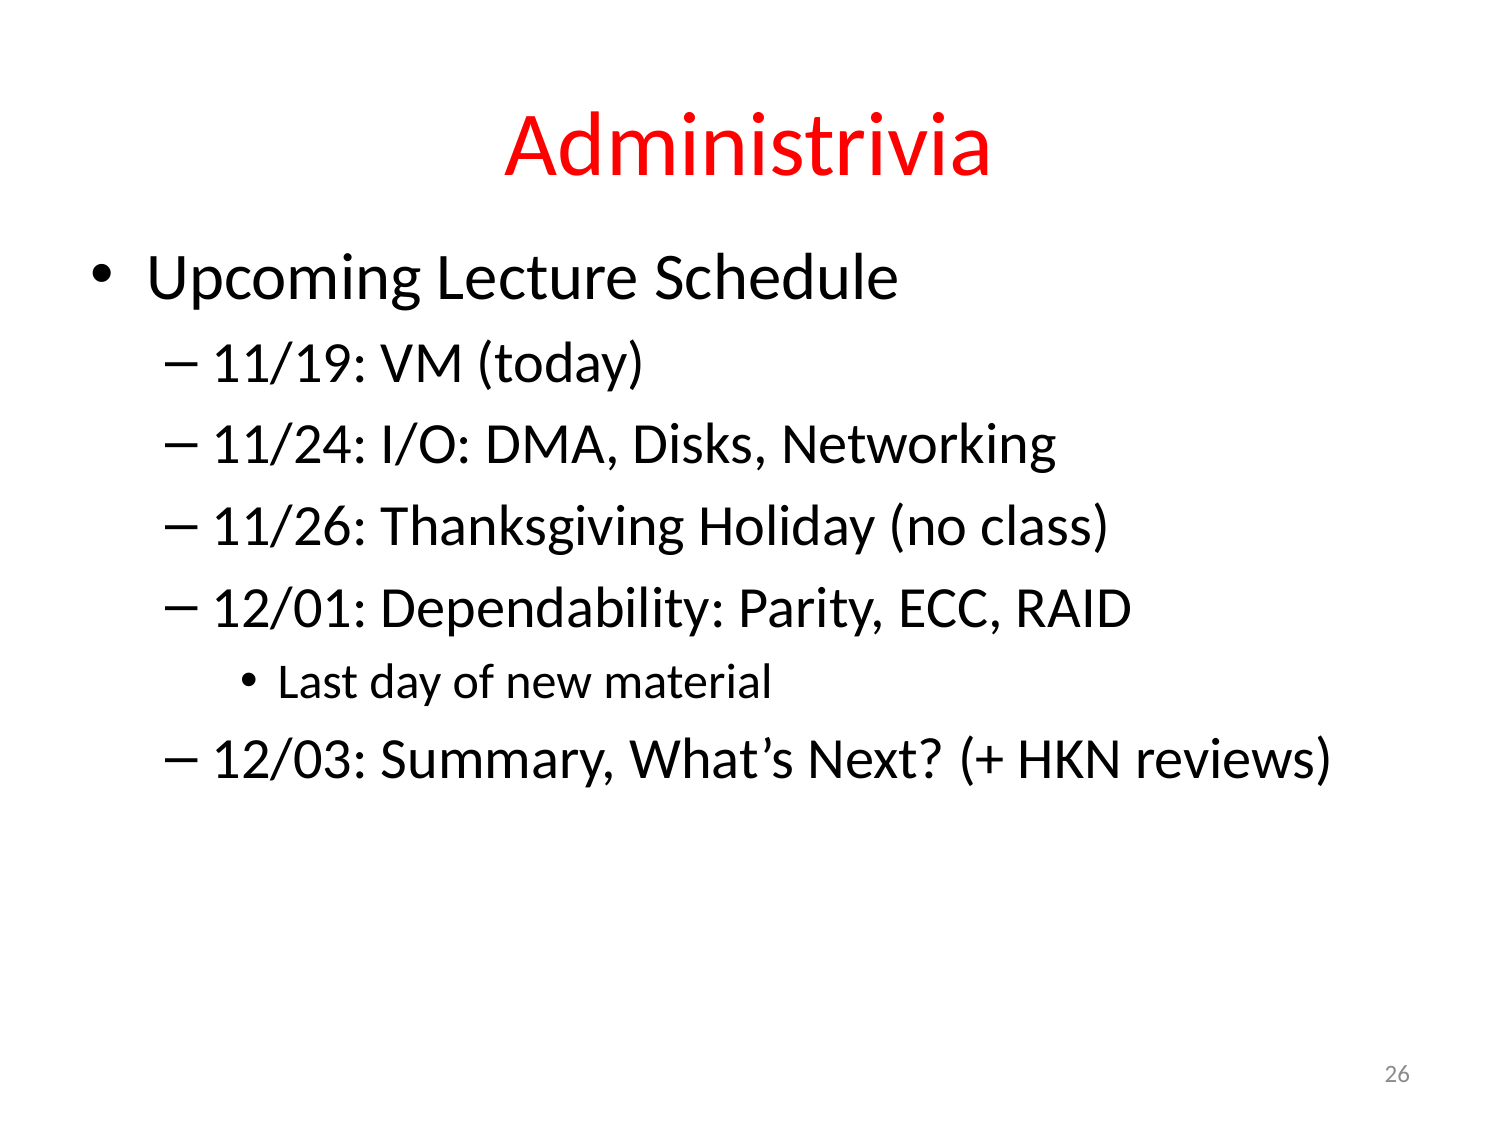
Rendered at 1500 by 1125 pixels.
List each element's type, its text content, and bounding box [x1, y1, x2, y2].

title Administrivia [75, 45, 1425, 224]
list Upcoming Lecture Schedule 11/19: VM (today) 11/24: I/O: DMA, Disks, Networking 11/26: Thanksgiving Holiday (no class) 12/01: Dependability: Parity, ECC, RAID Last day of new material 12/03: Summary, What’s Next? (+ HKN reviews) [75, 224, 1425, 1063]
slide_number 26 [1074, 1042, 1425, 1103]
